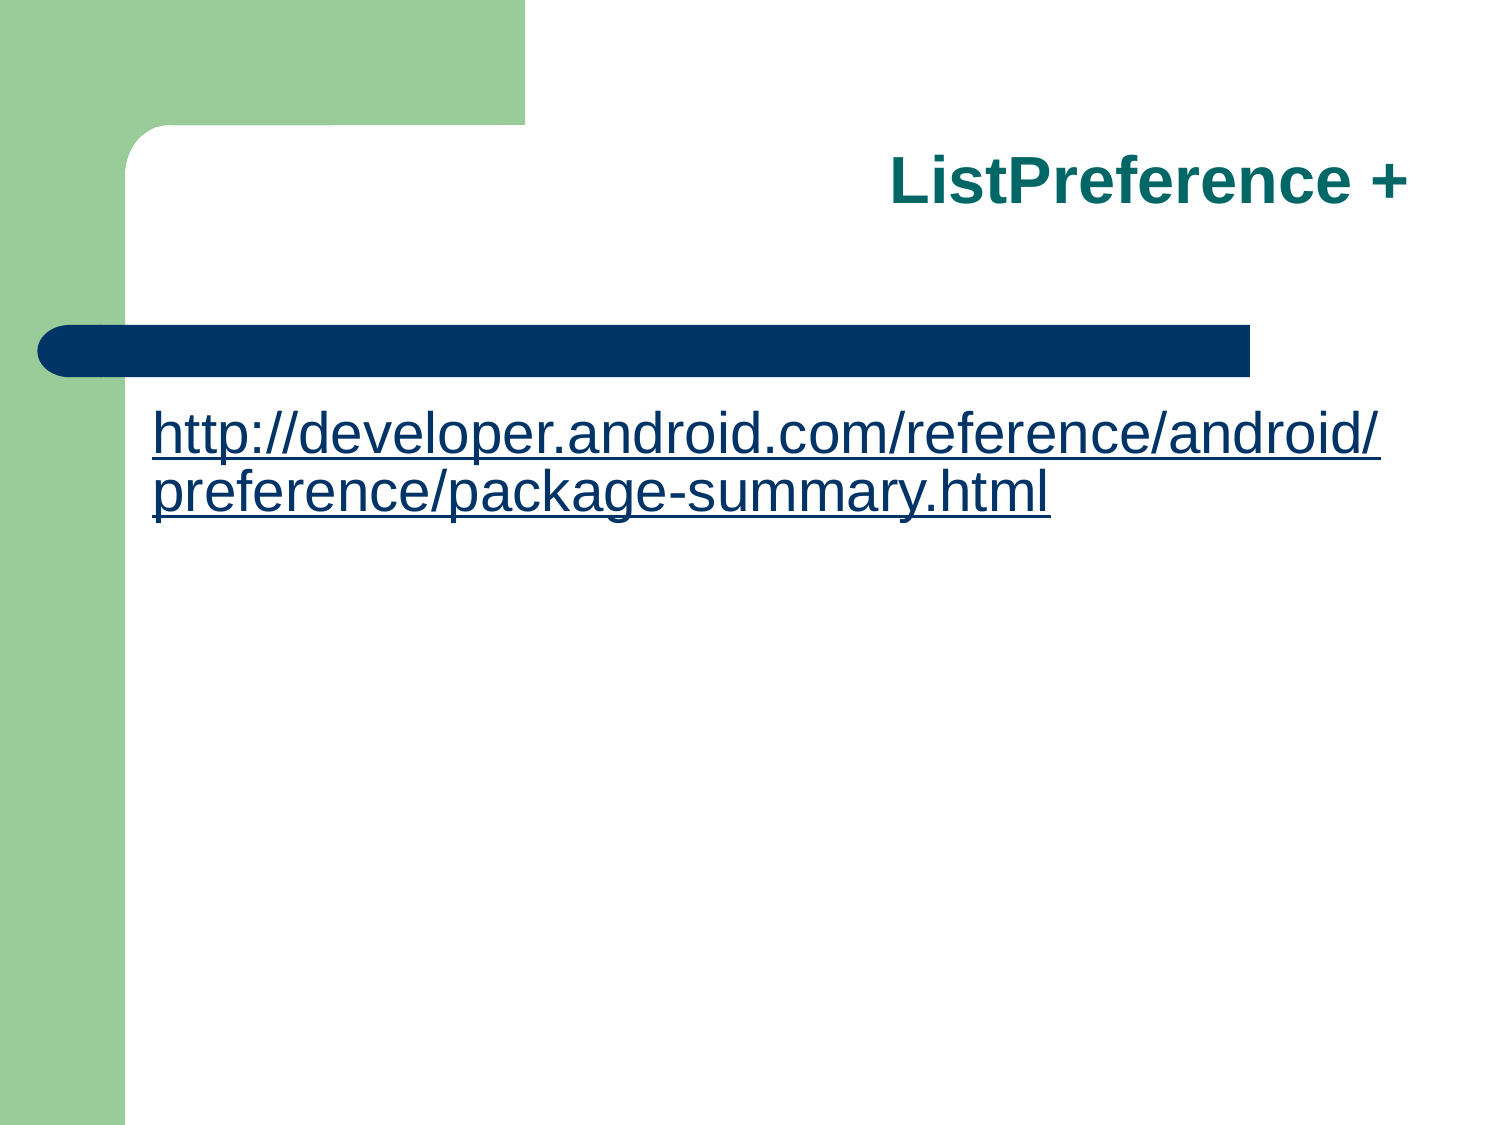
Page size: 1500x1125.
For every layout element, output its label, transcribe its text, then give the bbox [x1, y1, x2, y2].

title ListPreference + [124, 124, 1426, 226]
list http://developer.android.com/reference/android/preference/package-summary.html [137, 387, 1400, 999]
